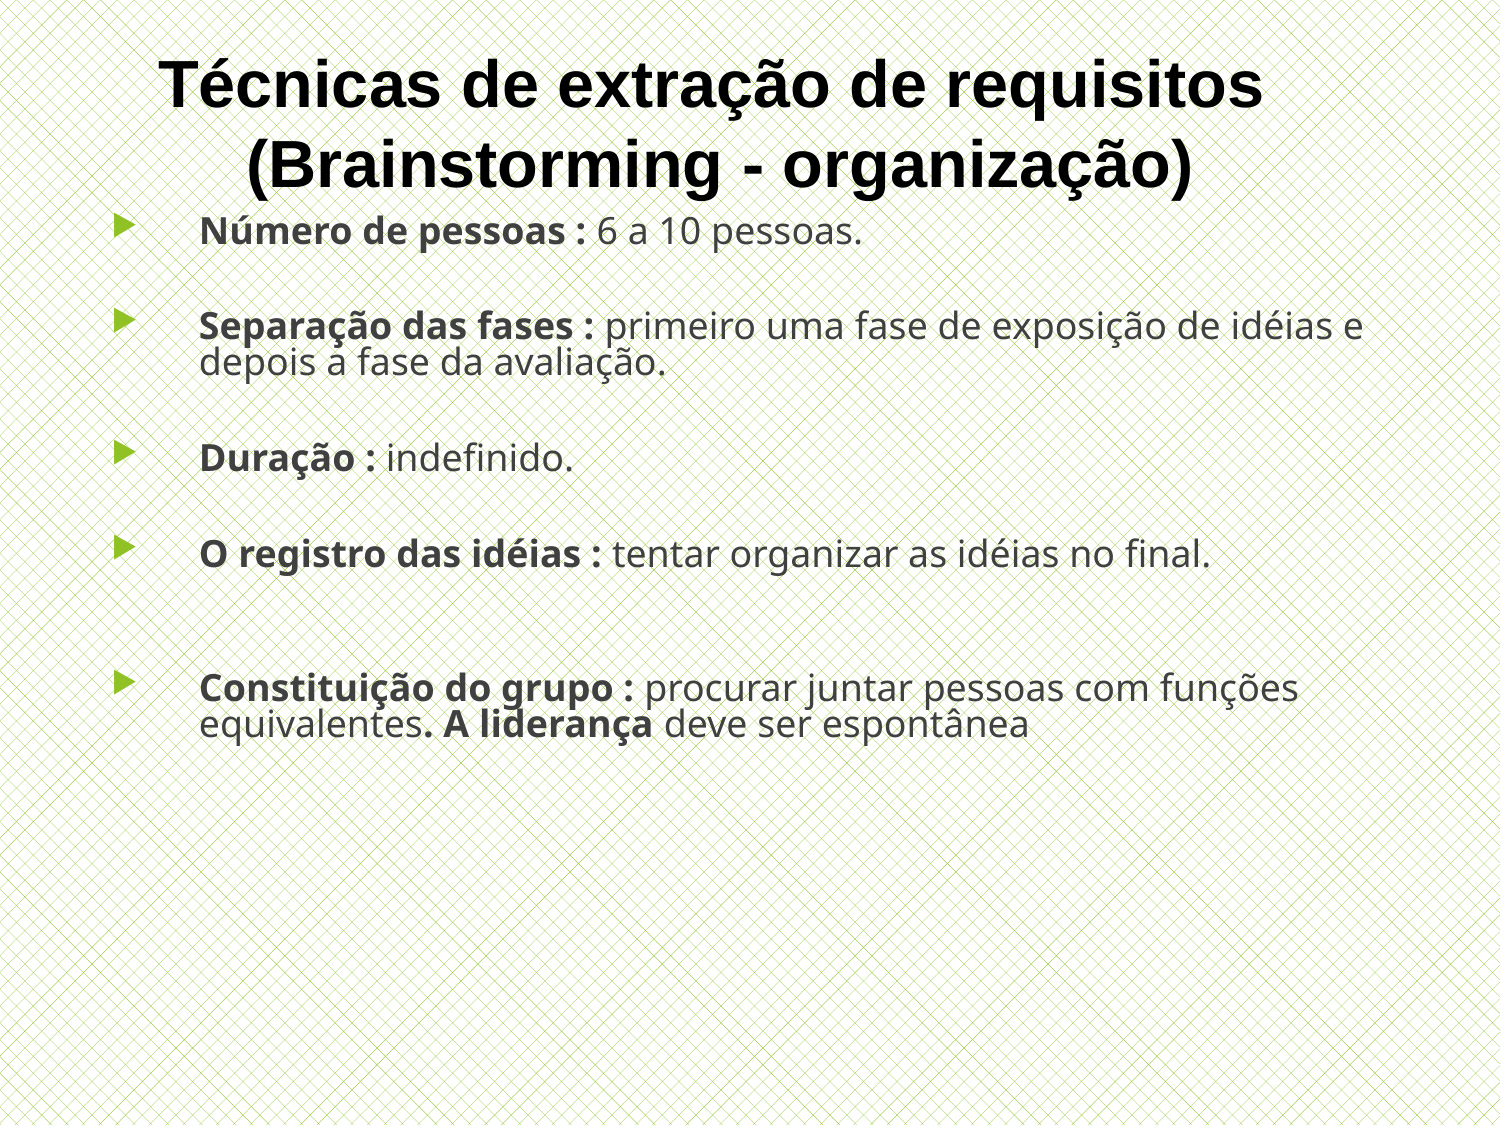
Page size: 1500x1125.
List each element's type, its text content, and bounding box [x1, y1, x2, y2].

list Número de pessoas : 6 a 10 pessoas. Separação das fases : primeiro uma fase de exposição de idéias e depois a fase da avaliação. Duração : indefinido. O registro das idéias : tentar organizar as idéias no final. Constituição do grupo : procurar juntar pessoas com funções equivalentes. A liderança deve ser espontânea [96, 208, 1500, 1035]
slide_number 54 [1139, 1042, 1425, 1103]
text_box Técnicas de extração de requisitos (Brainstorming - organização) [73, 81, 1349, 208]
